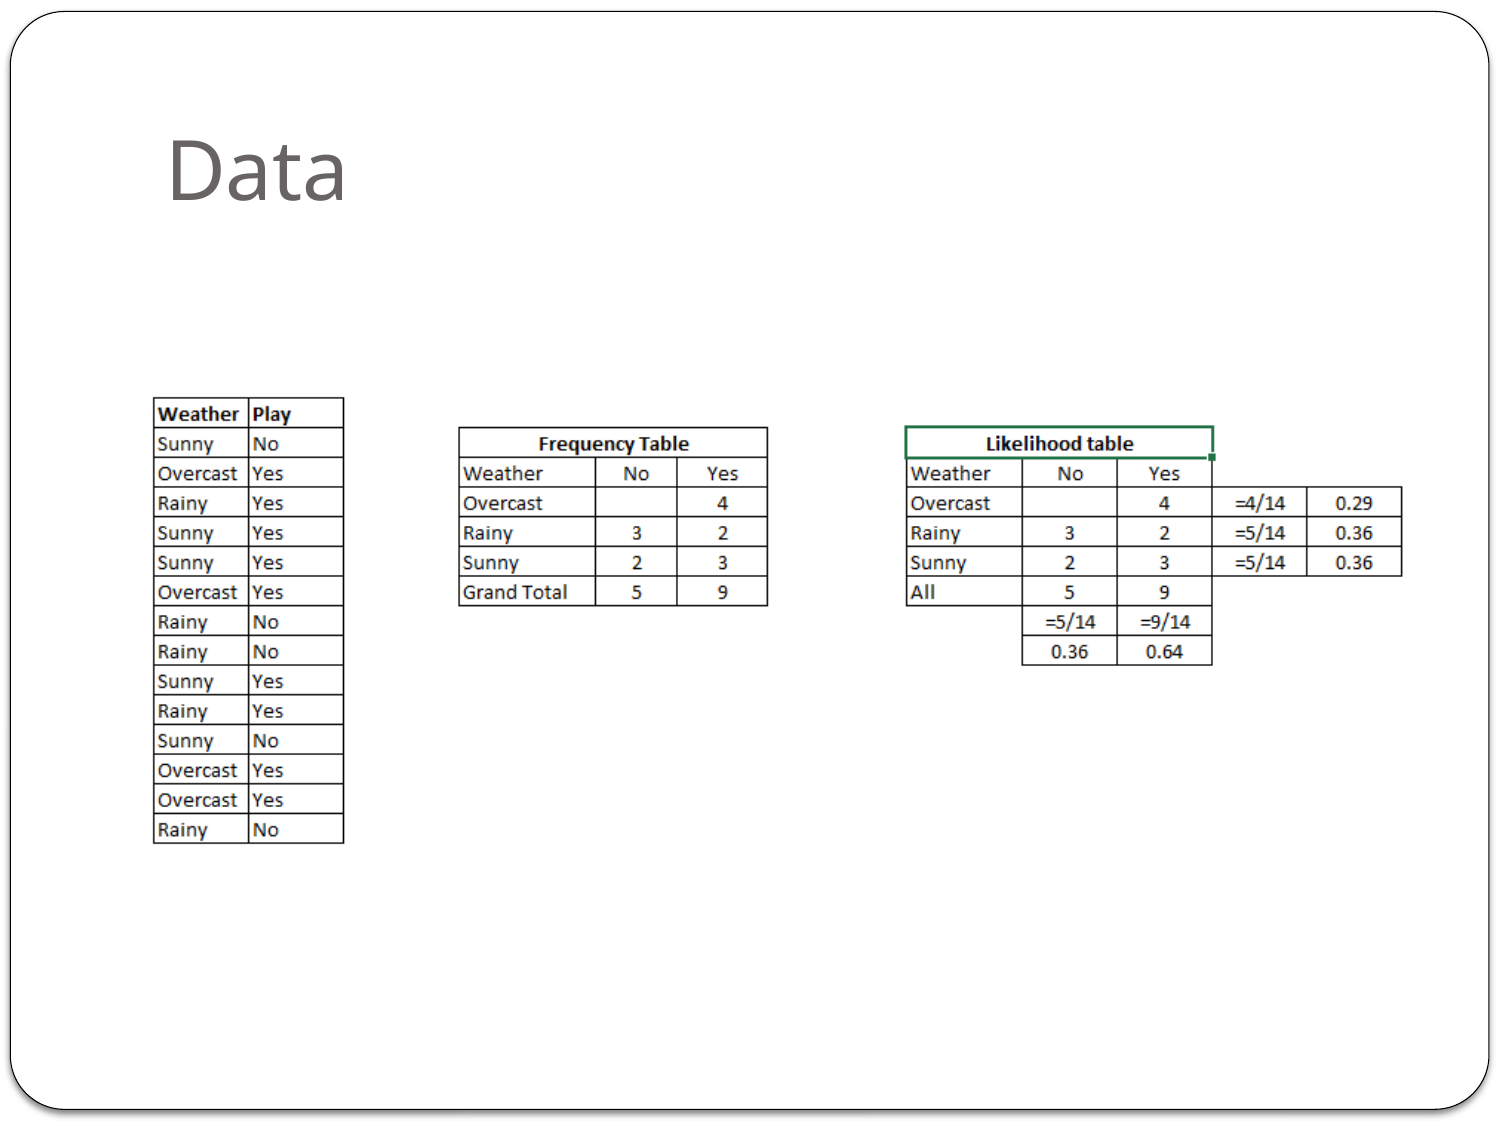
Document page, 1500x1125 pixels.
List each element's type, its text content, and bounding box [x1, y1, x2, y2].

title Data [149, 44, 1426, 233]
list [137, 387, 1413, 853]
